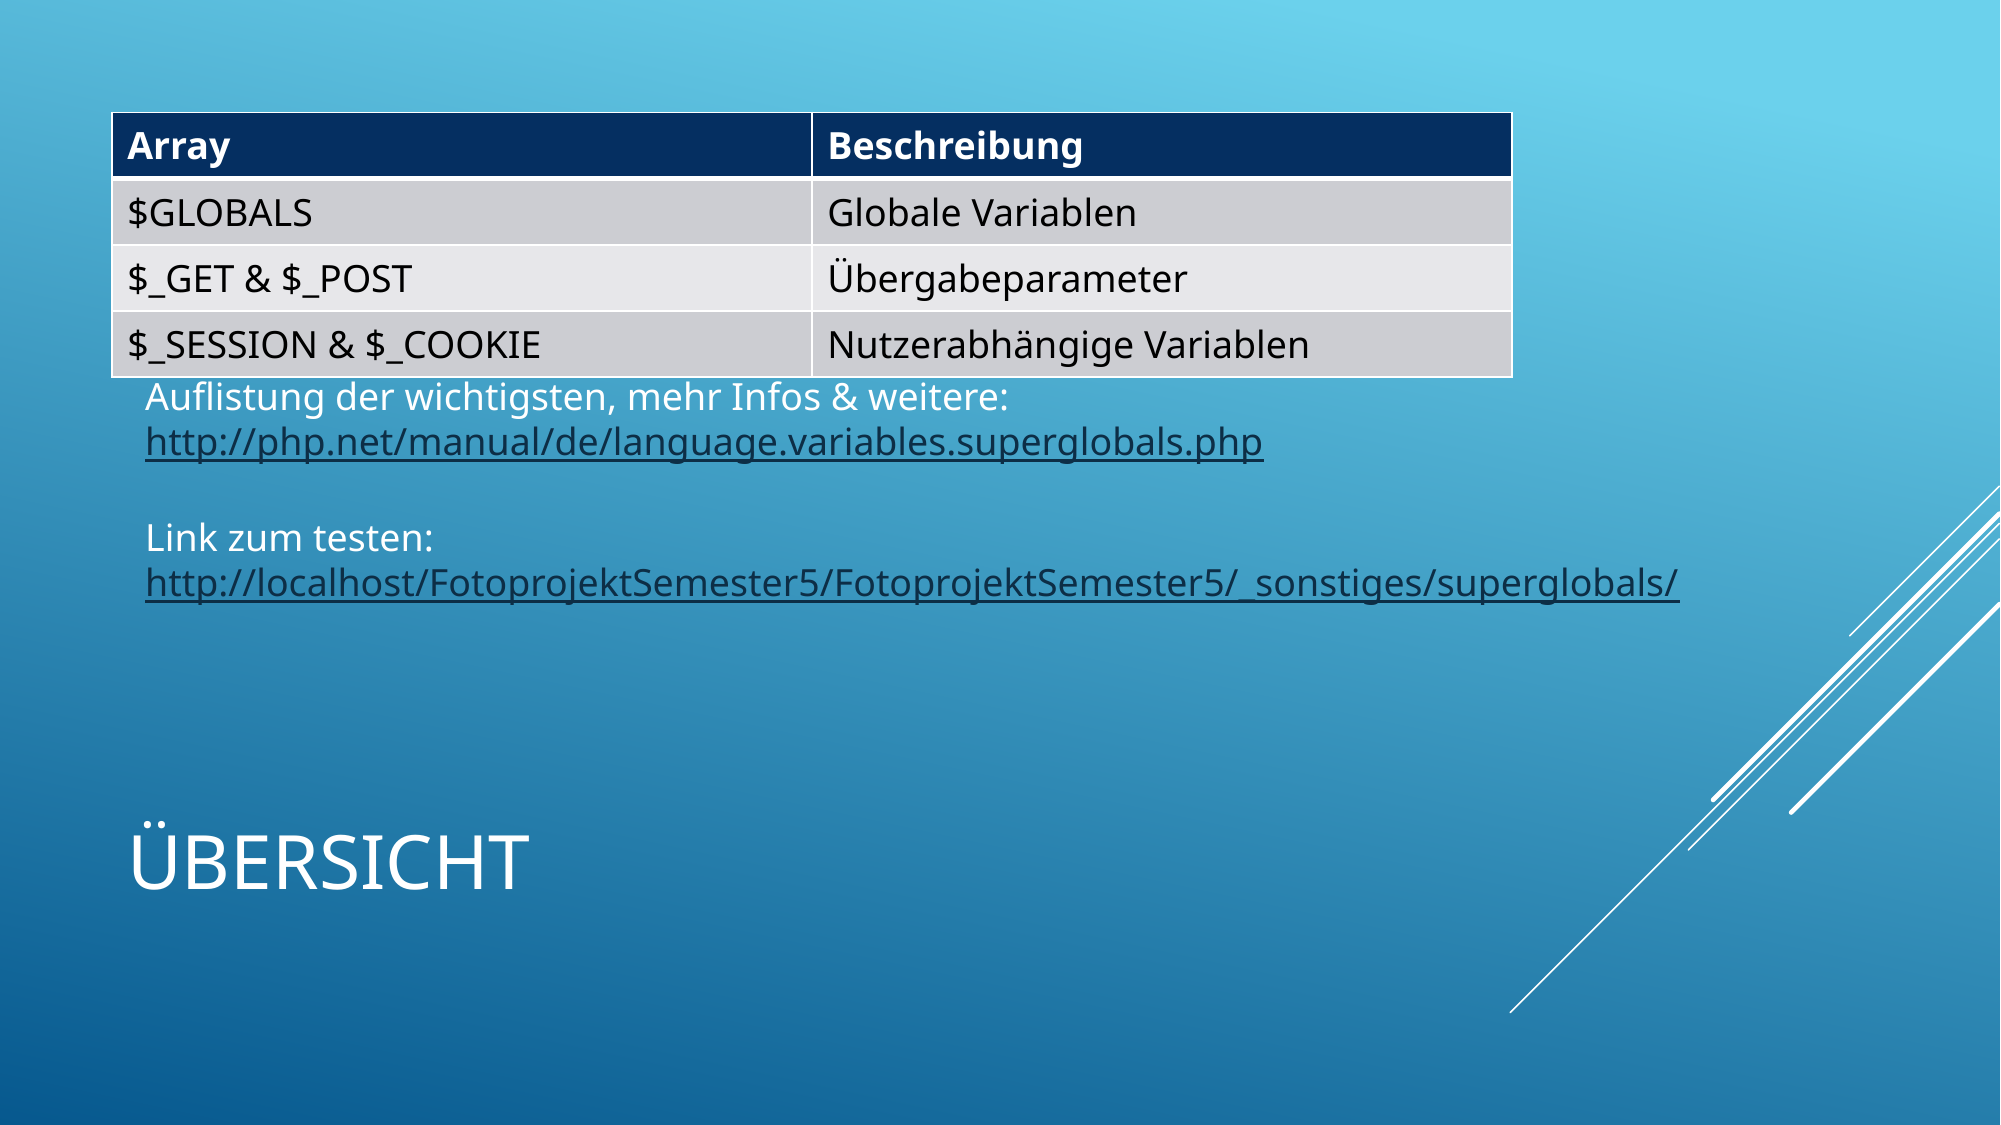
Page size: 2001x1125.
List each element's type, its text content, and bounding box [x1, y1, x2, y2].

table_cell Nutzerabhängige Variablen [813, 312, 1511, 366]
table_header Beschreibung [813, 113, 1511, 176]
table_cell Übergabeparameter [813, 246, 1511, 310]
table_header Array [113, 113, 811, 176]
table_cell $_SESSION & $_COOKIE [113, 312, 811, 376]
table_cell Globale Variablen [813, 181, 1511, 244]
table_cell $GLOBALS [113, 181, 811, 244]
text_box Auflistung der wichtigsten, mehr Infos & weitere: http://php.net/manual/de/language.variables.superglobals.php Link zum testen: http://localhost/FotoprojektSemester5/FotoprojektSemester5/_sonstiges/superglobals/ [130, 366, 1695, 663]
table_cell $_GET & $_POST [113, 246, 811, 310]
title Übersicht [112, 736, 1513, 984]
